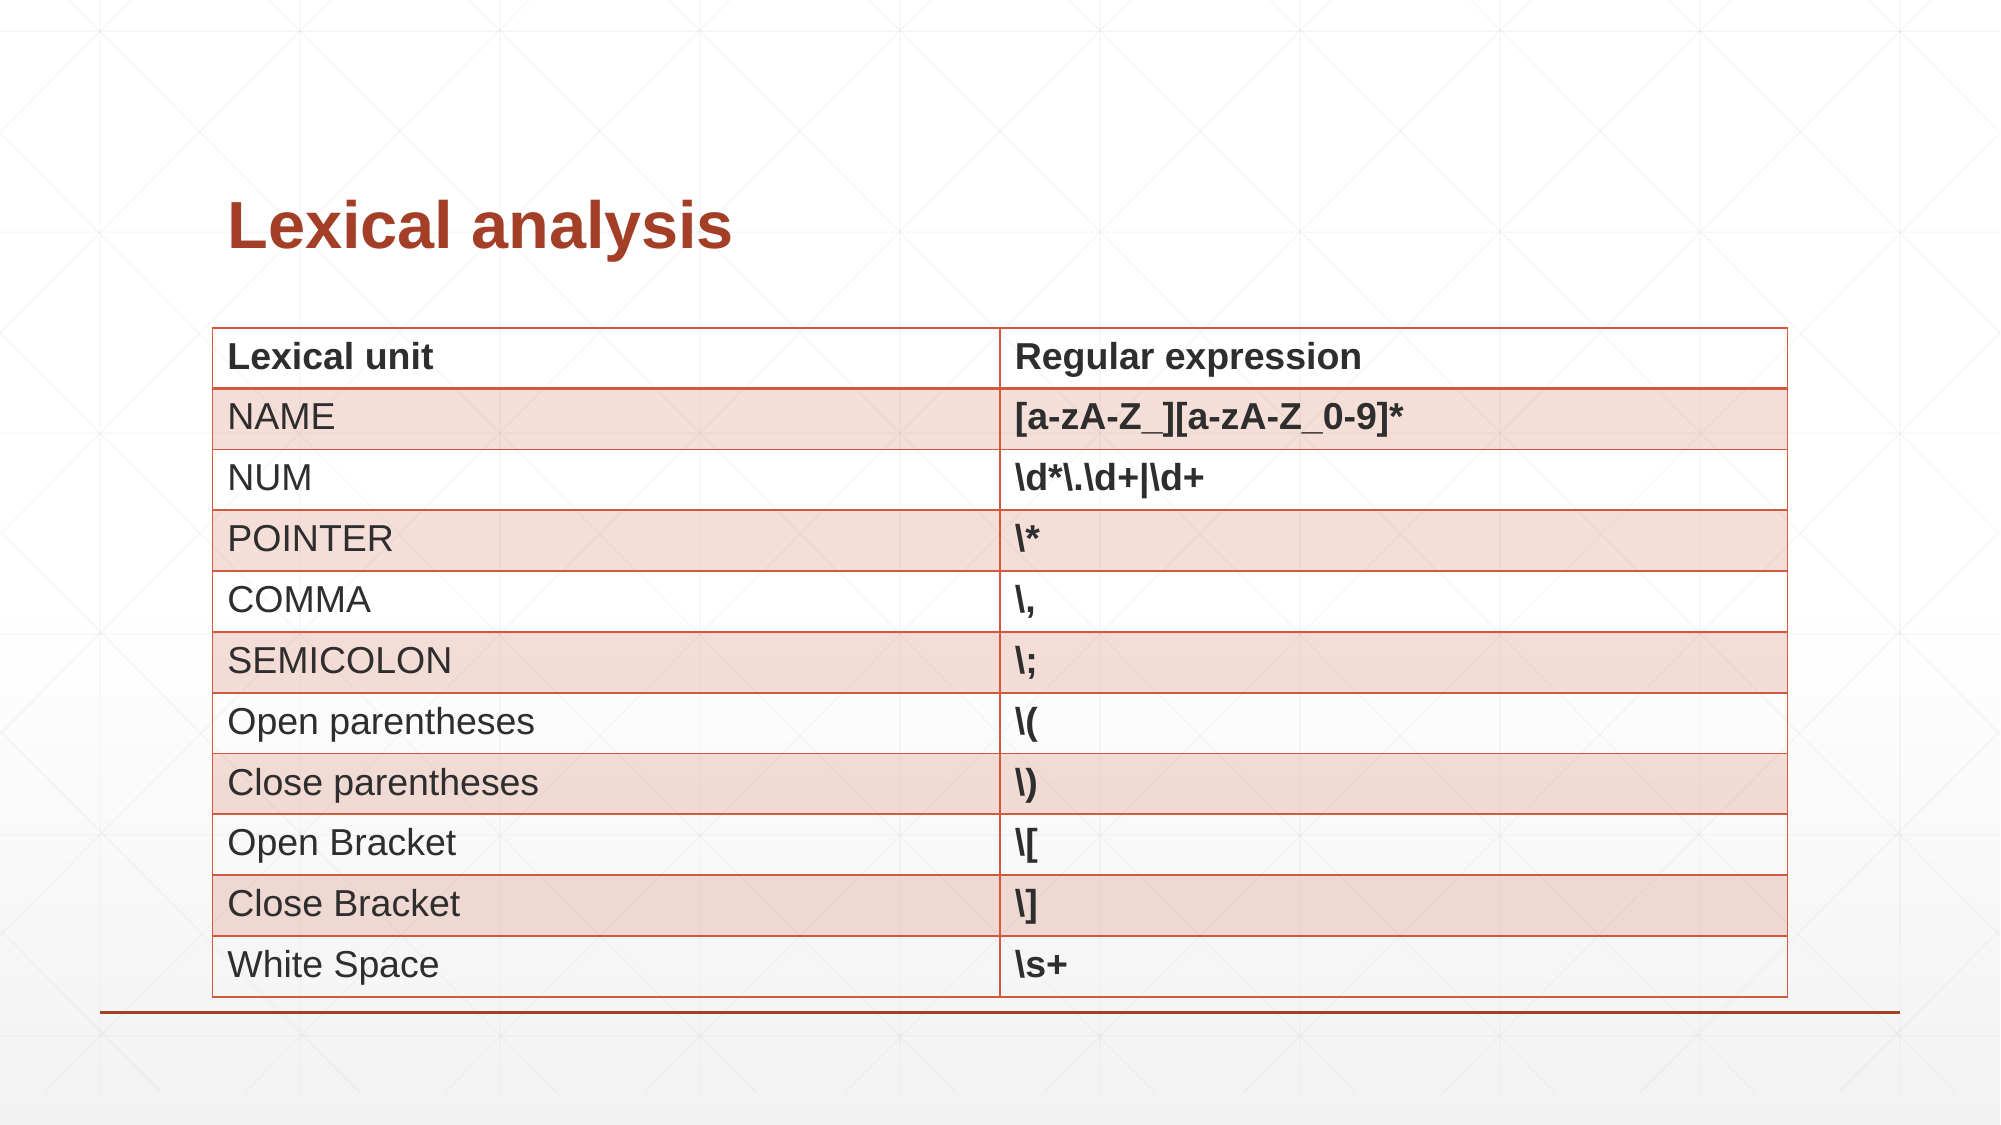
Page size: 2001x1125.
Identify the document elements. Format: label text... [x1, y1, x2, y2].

table_header Regular expression [1001, 329, 1787, 387]
table_cell Close Bracket [213, 876, 999, 935]
table_cell White Space [213, 937, 999, 996]
table_cell \) [1001, 754, 1787, 813]
table_cell \; [1001, 633, 1787, 692]
table_cell \* [1001, 511, 1787, 570]
table_cell Open Bracket [213, 815, 999, 874]
table_cell SEMICOLON [213, 633, 999, 692]
title Lexical analysis [212, 82, 1788, 271]
table_cell \( [1001, 694, 1787, 753]
table_cell \d*\.\d+|\d+ [1001, 450, 1787, 509]
table_cell NAME [213, 390, 999, 449]
table_cell Open parentheses [213, 694, 999, 753]
table_cell [a-zA-Z_][a-zA-Z_0-9]* [1001, 390, 1787, 449]
table_cell Close parentheses [213, 754, 999, 813]
table_cell \s+ [1001, 937, 1787, 996]
table_cell \[ [1001, 815, 1787, 874]
table_cell \] [1001, 876, 1787, 935]
table_cell POINTER [213, 511, 999, 570]
table_cell COMMA [213, 572, 999, 631]
table_cell NUM [213, 450, 999, 509]
table_cell \, [1001, 572, 1787, 631]
table_header Lexical unit [213, 329, 999, 387]
